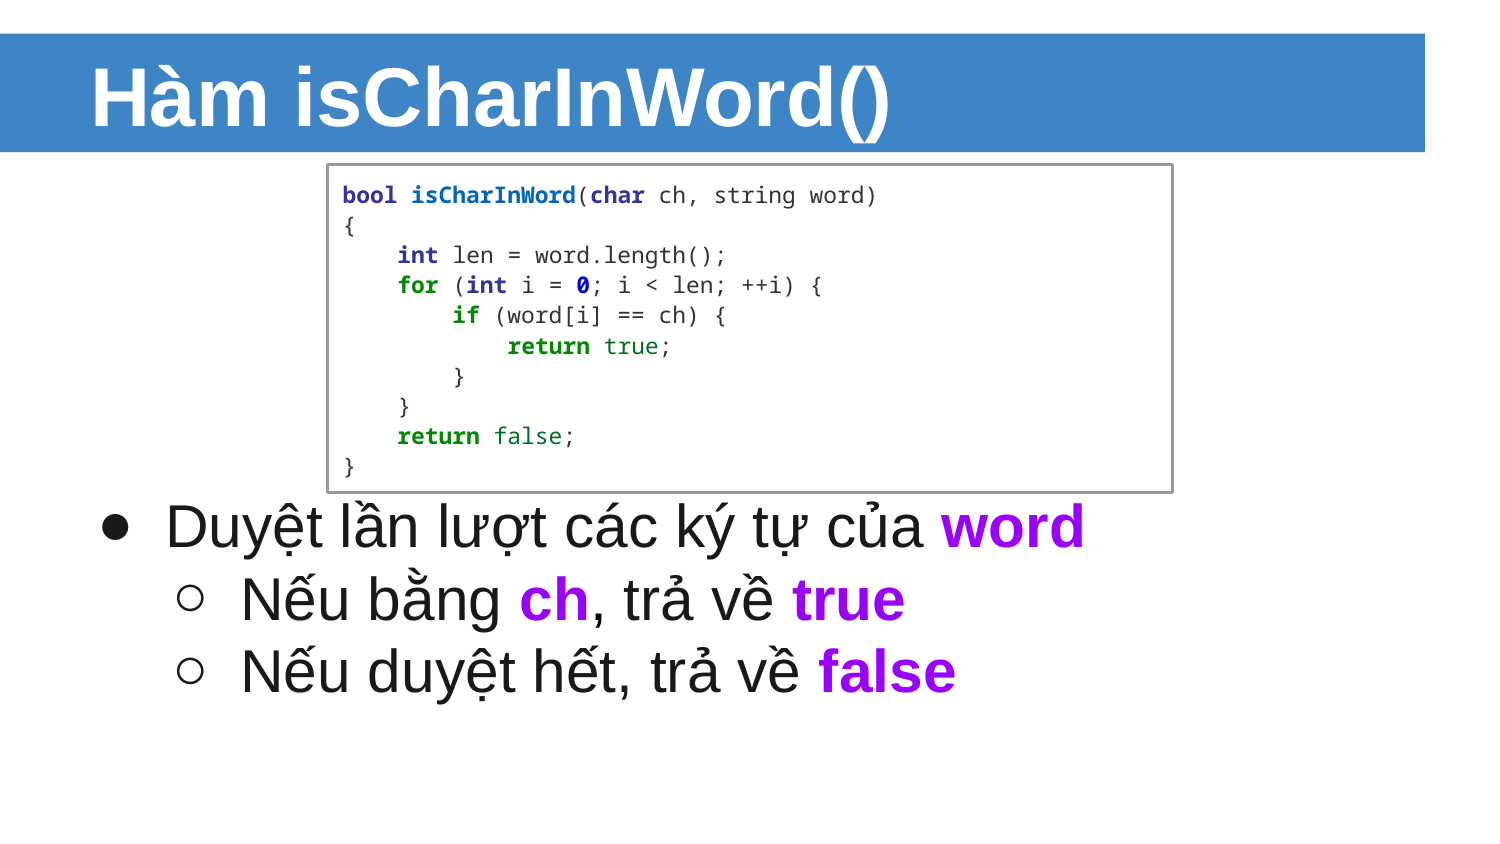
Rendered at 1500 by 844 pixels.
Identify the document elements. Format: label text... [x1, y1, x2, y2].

text_box bool isCharInWord(char ch, string word) { int len = word.length(); for (int i = 0; i < len; ++i) { if (word[i] == ch) { return true; } } return false; } [327, 164, 1173, 493]
list Duyệt lần lượt các ký tự của word Nếu bằng ch, trả về true Nếu duyệt hết, trả về false [75, 152, 1425, 808]
title Hàm isCharInWord() [75, 33, 1425, 152]
